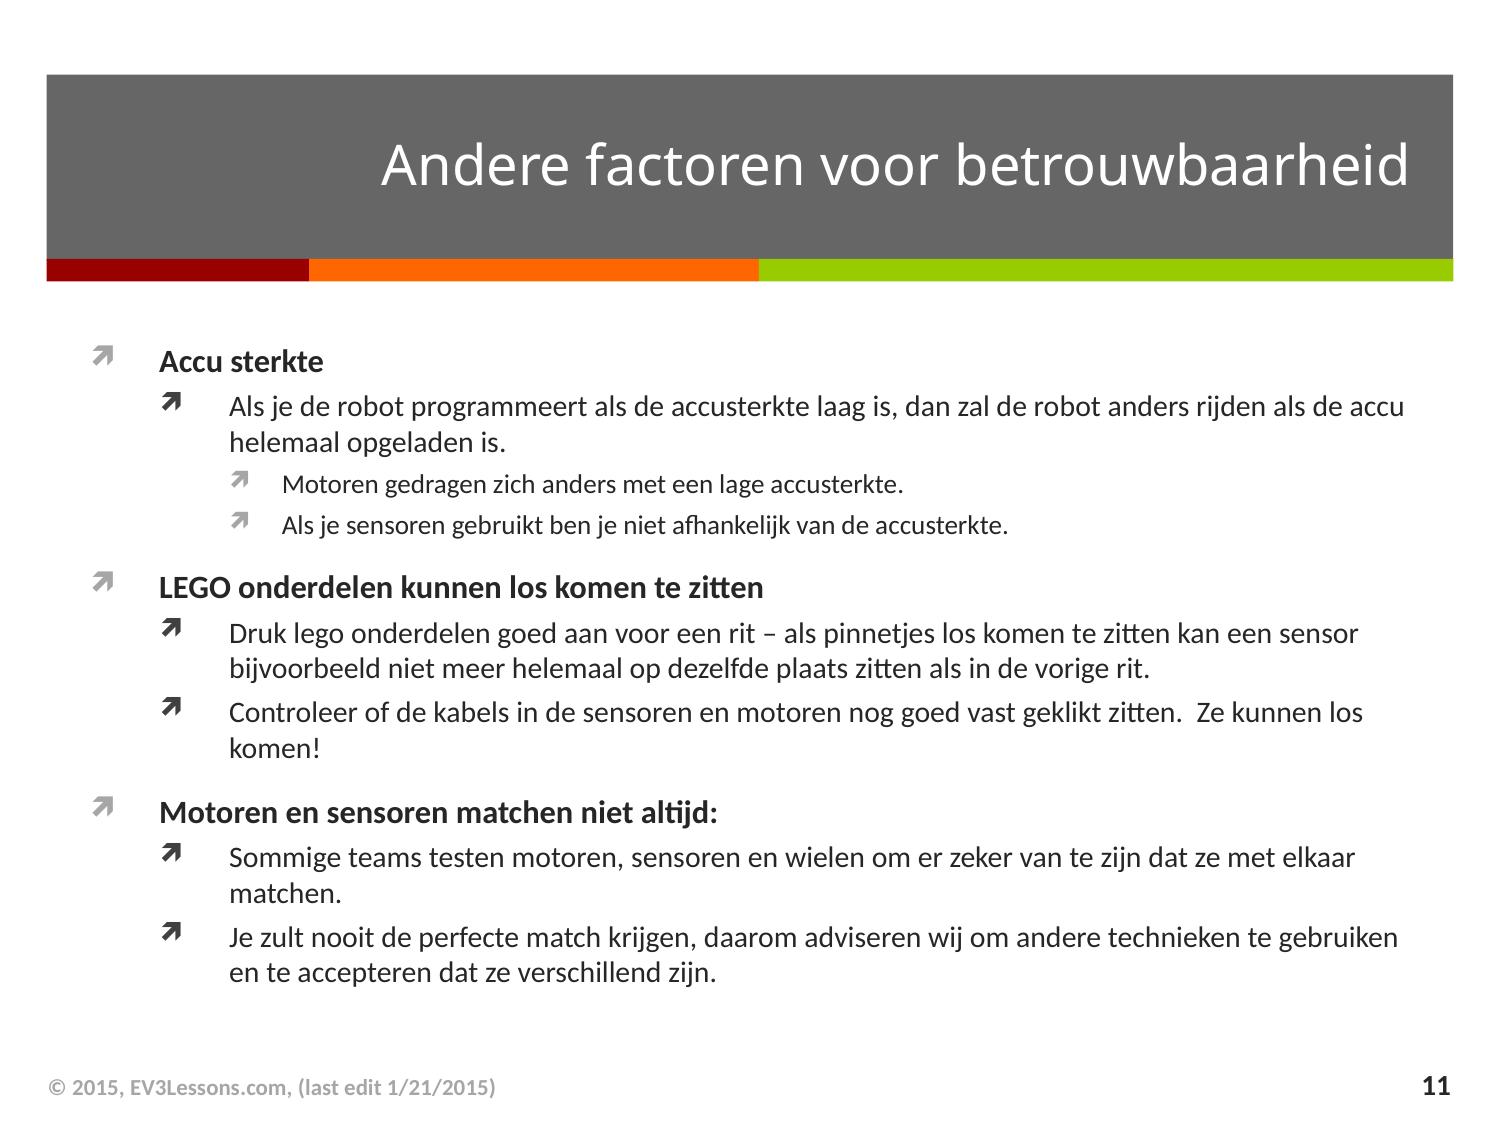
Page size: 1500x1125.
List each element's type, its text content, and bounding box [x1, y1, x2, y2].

footer © 2015, EV3Lessons.com, (last edit 1/21/2015) [32, 1055, 1038, 1116]
slide_number 11 [1362, 1054, 1466, 1114]
list Accu sterkte Als je de robot programmeert als de accusterkte laag is, dan zal de robot anders rijden als de accu helemaal opgeladen is. Motoren gedragen zich anders met een lage accusterkte. Als je sensoren gebruikt ben je niet afhankelijk van de accusterkte. LEGO onderdelen kunnen los komen te zitten Druk lego onderdelen goed aan voor een rit – als pinnetjes los komen te zitten kan een sensor bijvoorbeeld niet meer helemaal op dezelfde plaats zitten als in de vorige rit. Controleer of de kabels in de sensoren en motoren nog goed vast geklikt zitten. Ze kunnen los komen! Motoren en sensoren matchen niet altijd: Sommige teams testen motoren, sensoren en wielen om er zeker van te zijn dat ze met elkaar matchen. Je zult nooit de perfecte match krijgen, daarom adviseren wij om andere technieken te gebruiken en te accepteren dat ze verschillend zijn. [75, 332, 1452, 1005]
title Andere factoren voor betrouwbaarheid [358, 99, 1427, 227]
